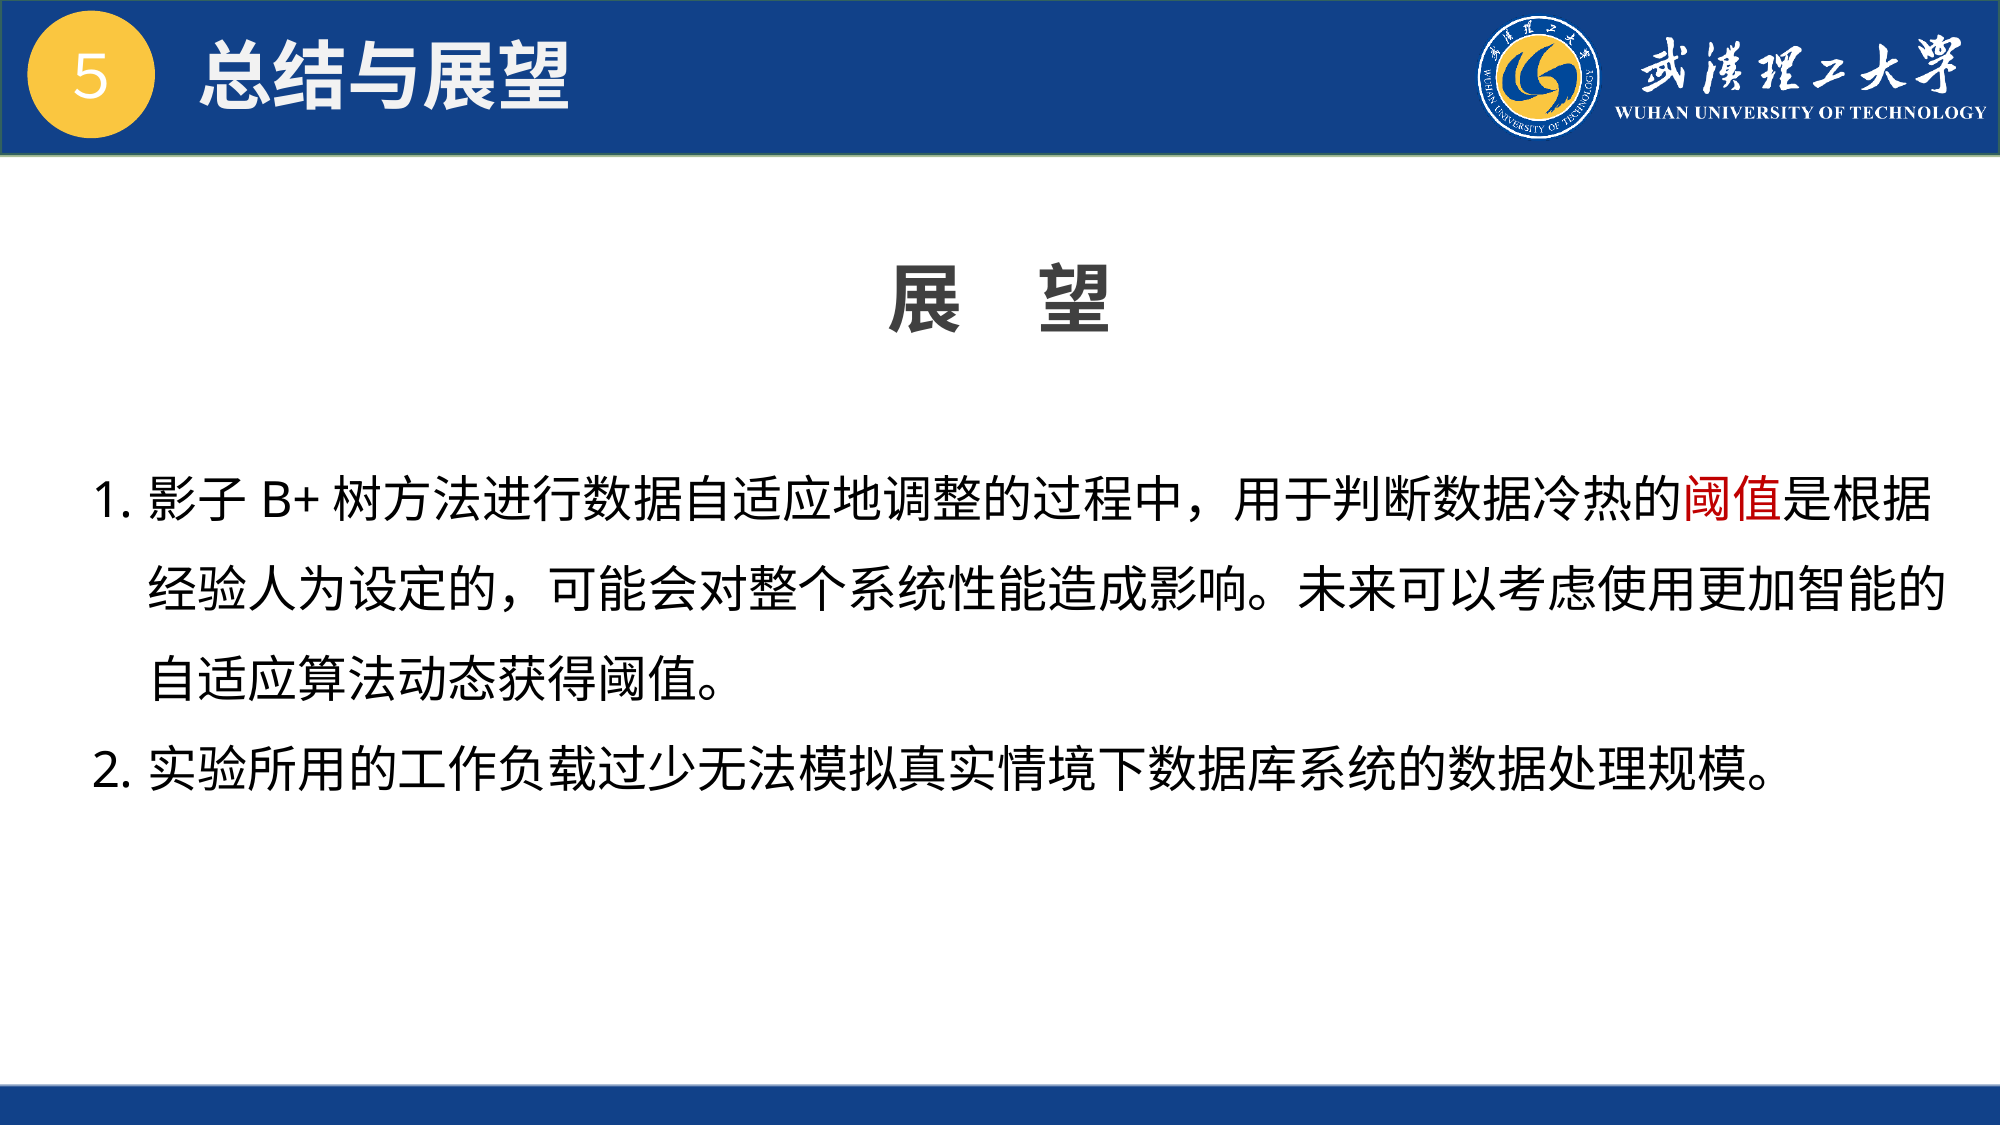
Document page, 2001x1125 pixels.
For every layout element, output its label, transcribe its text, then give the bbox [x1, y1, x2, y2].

text_box 影子B+树方法进行数据自适应地调整的过程中，用于判断数据冷热的阈值是根据经验人为设定的，可能会对整个系统性能造成影响。未来可以考虑使用更加智能的自适应算法动态获得阈值。 实验所用的工作负载过少无法模拟真实情境下数据库系统的数据处理规模。 [76, 429, 1976, 850]
text_box ５ [26, 9, 156, 140]
text_box 总结与展望 [182, 21, 1103, 127]
text_box [0, 1085, 2000, 1125]
text_box [0, 0, 2000, 156]
text_box 展 望 [616, 244, 1384, 350]
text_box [1475, 13, 1987, 141]
